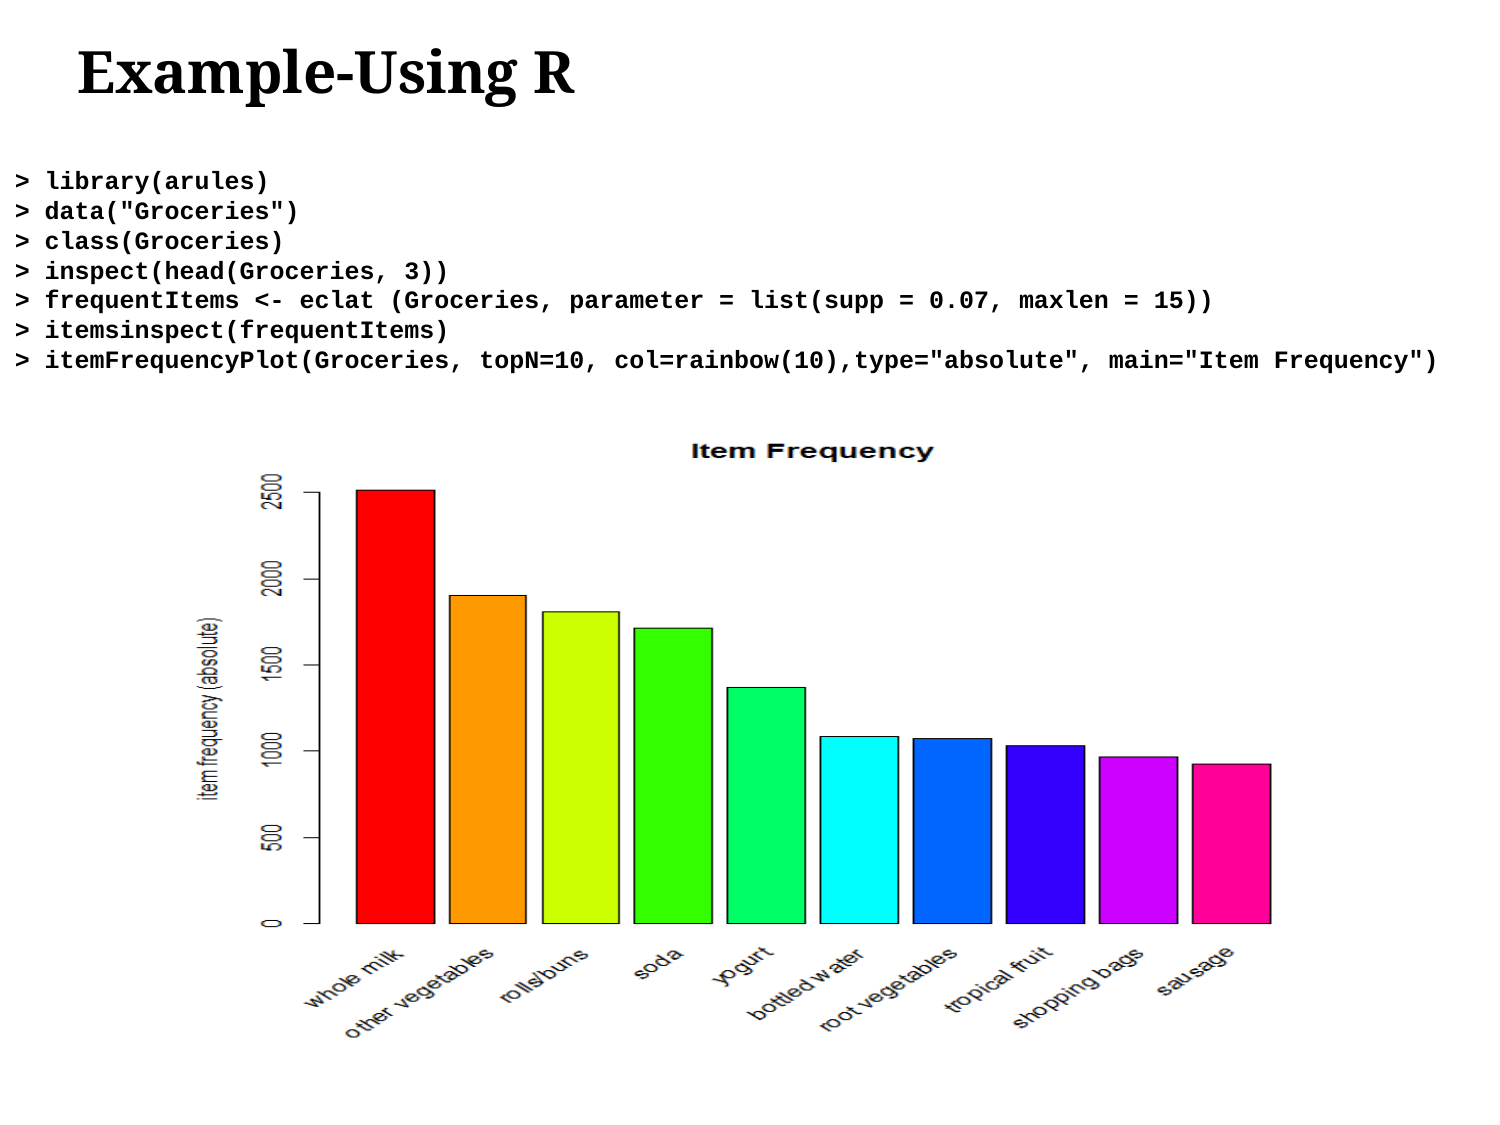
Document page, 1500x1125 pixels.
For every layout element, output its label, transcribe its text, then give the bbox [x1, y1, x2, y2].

text_box > library(arules) > data("Groceries") > class(Groceries) > inspect(head(Groceries, 3)) > frequentItems <- eclat (Groceries, parameter = list(supp = 0.07, maxlen = 15)) > itemsinspect(frequentItems) > itemFrequencyPlot(Groceries, topN=10, col=rainbow(10),type="absolute", main="Item Frequency") [0, 156, 1475, 382]
title Example-Using R [62, 24, 1421, 113]
picture [187, 410, 1376, 1060]
